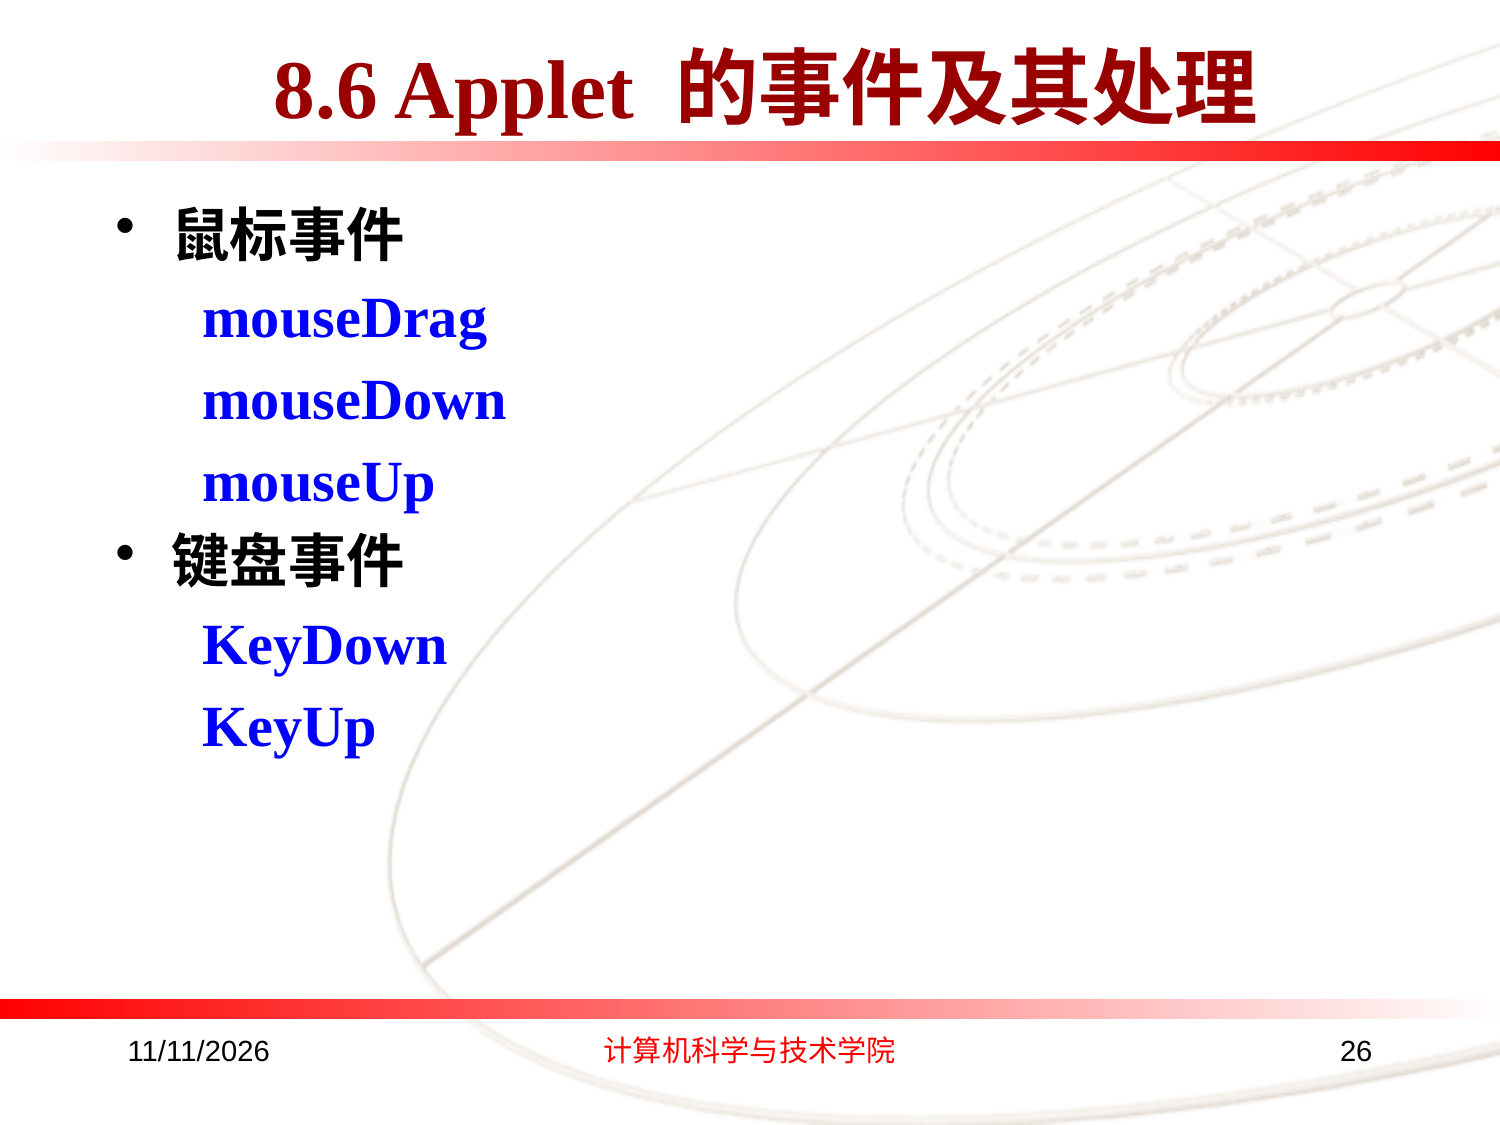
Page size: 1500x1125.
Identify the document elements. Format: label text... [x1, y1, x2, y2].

picture [0, 1018, 1500, 1125]
slide_number 26 [1074, 1025, 1388, 1100]
list 鼠标事件 mouseDrag mouseDown mouseUp 键盘事件 KeyDown KeyUp [100, 190, 1432, 969]
footer 计算机科学与技术学院 [512, 1025, 988, 1100]
title 8.6 Applet 的事件及其处理 [122, 37, 1410, 133]
picture [0, 0, 1500, 142]
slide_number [112, 1025, 425, 1100]
picture [0, 161, 1500, 999]
